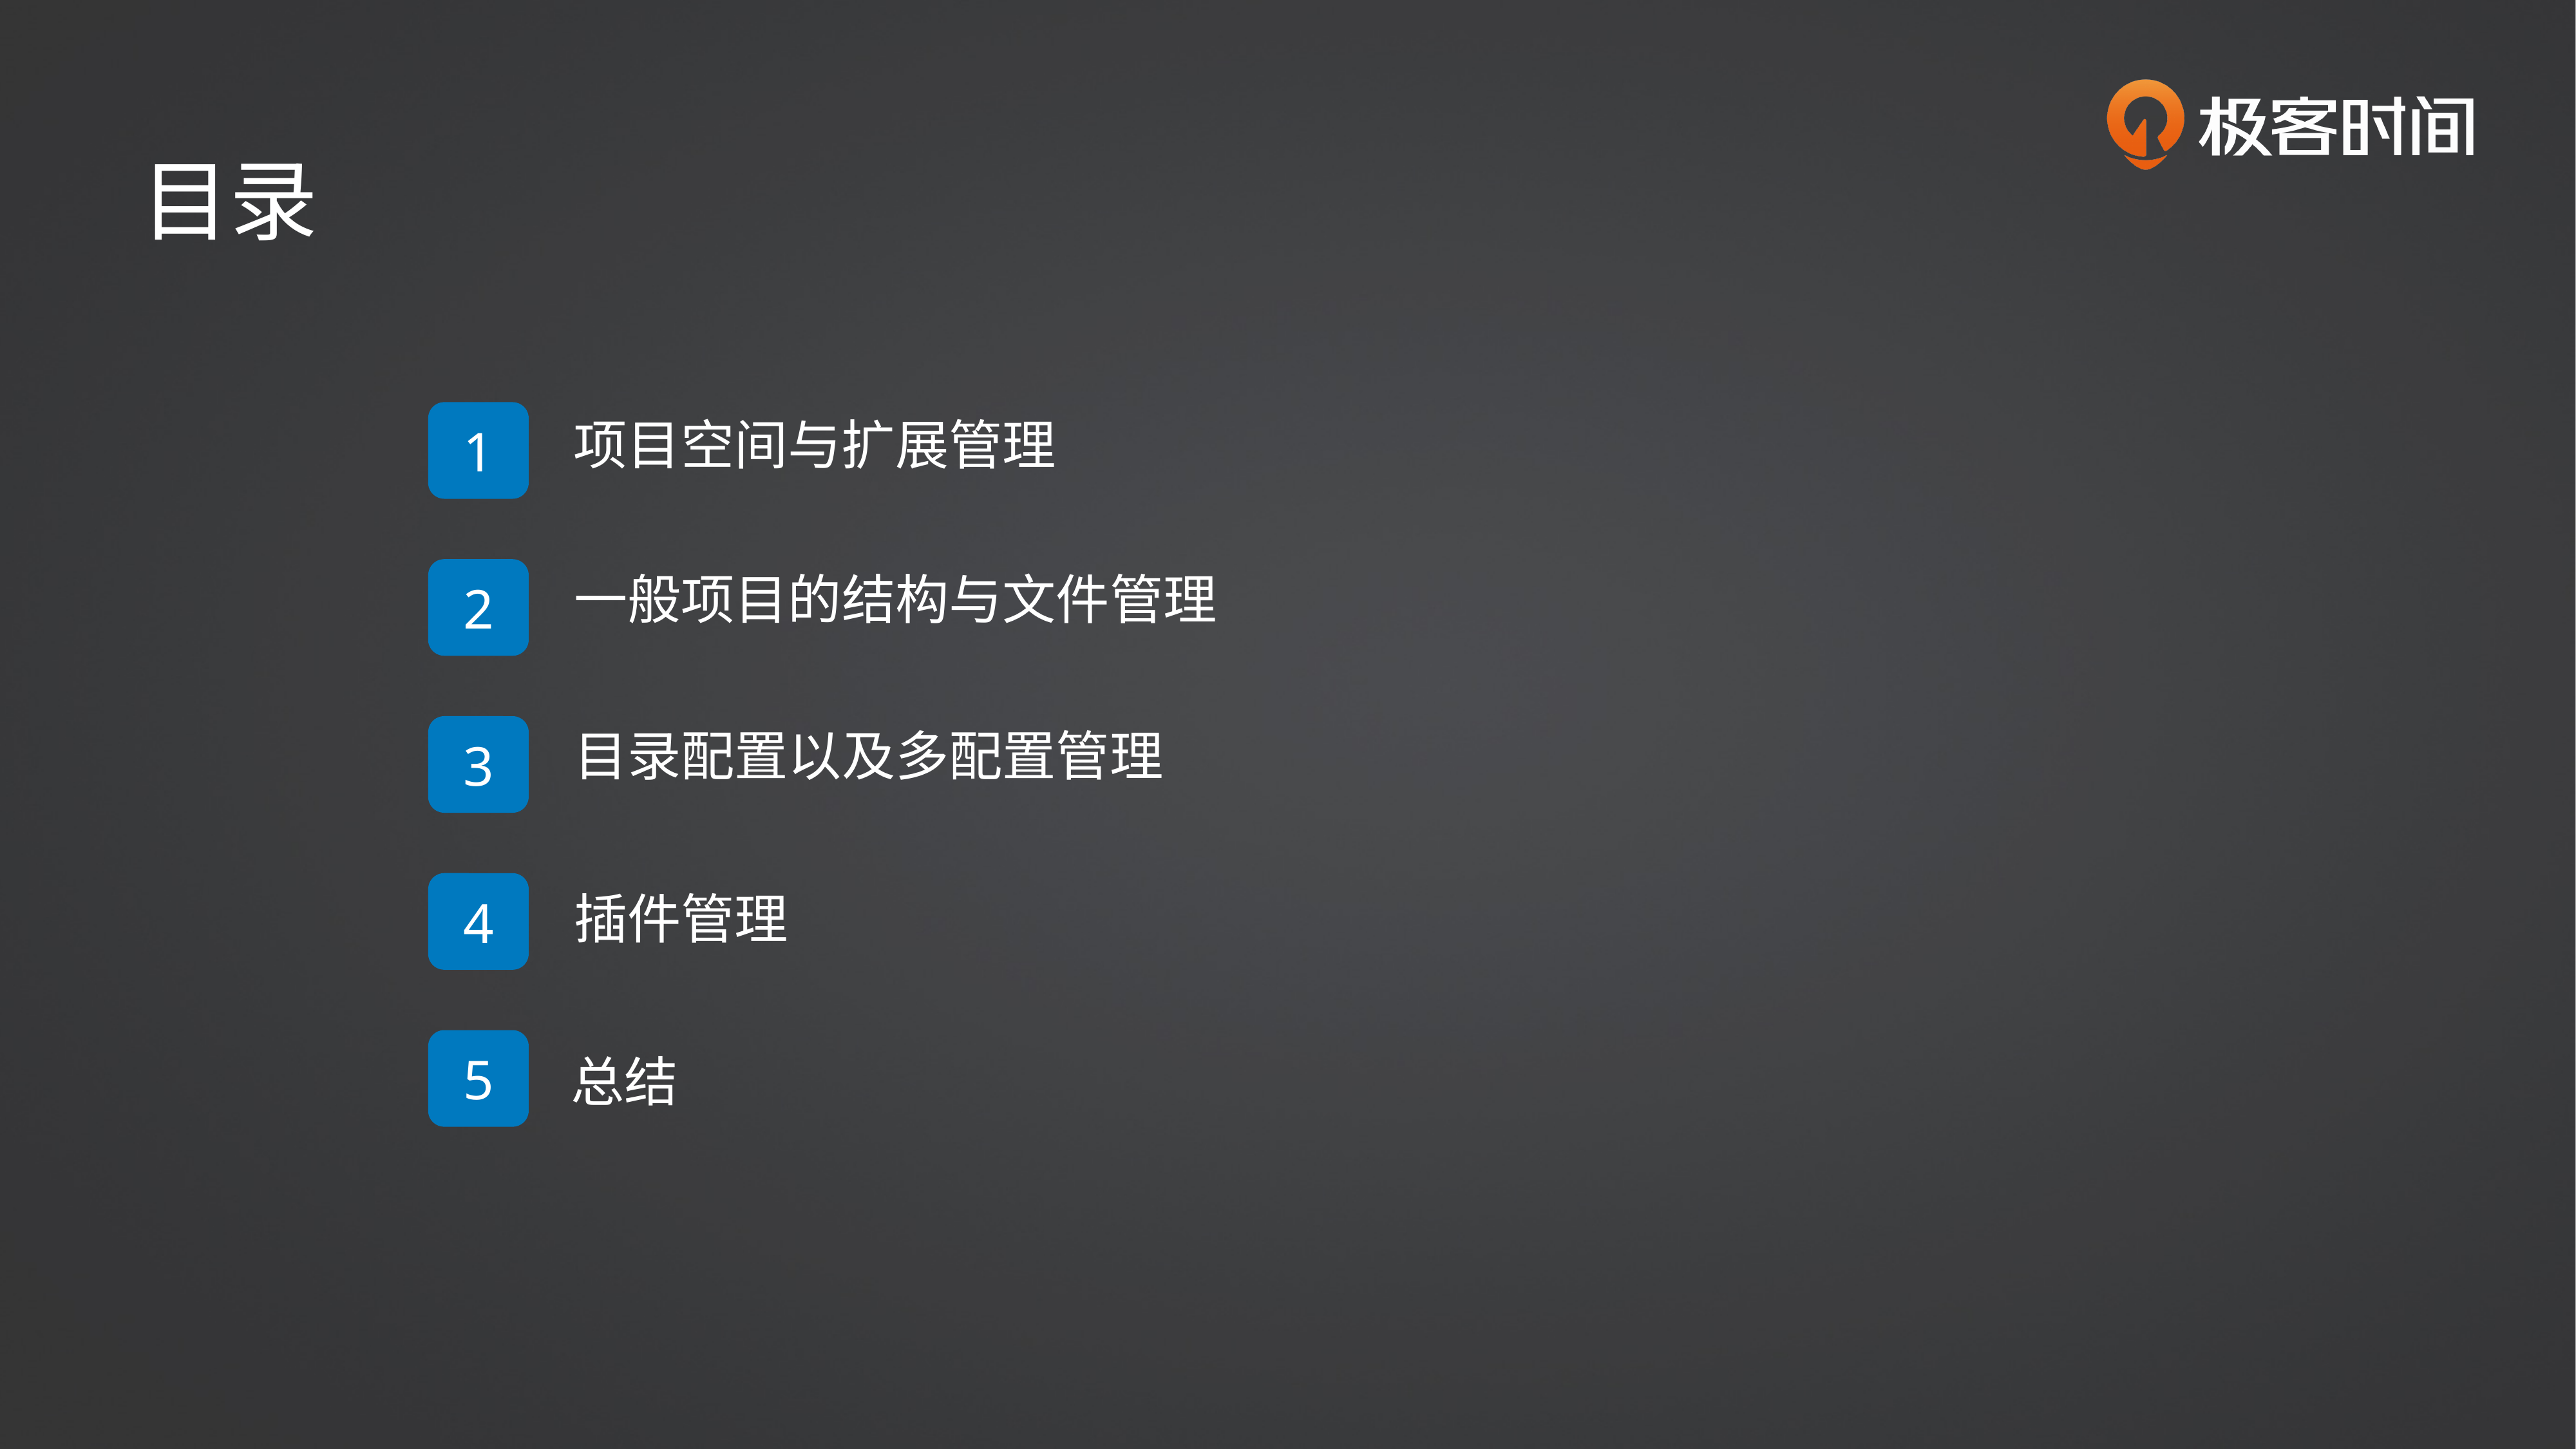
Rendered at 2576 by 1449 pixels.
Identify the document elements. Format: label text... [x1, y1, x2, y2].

text_box 一般项目的结构与文件管理 [574, 565, 2148, 630]
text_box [428, 1030, 529, 1127]
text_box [428, 402, 529, 499]
text_box 插件管理 [573, 885, 2092, 950]
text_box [428, 558, 529, 656]
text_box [428, 715, 529, 813]
picture [0, 0, 2576, 1449]
text_box 总结 [571, 1047, 1804, 1112]
text_box 项目空间与扩展管理 [573, 411, 1807, 476]
text_box 目录 [135, 139, 671, 257]
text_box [428, 873, 529, 971]
text_box 目录配置以及多配置管理 [573, 722, 2092, 787]
